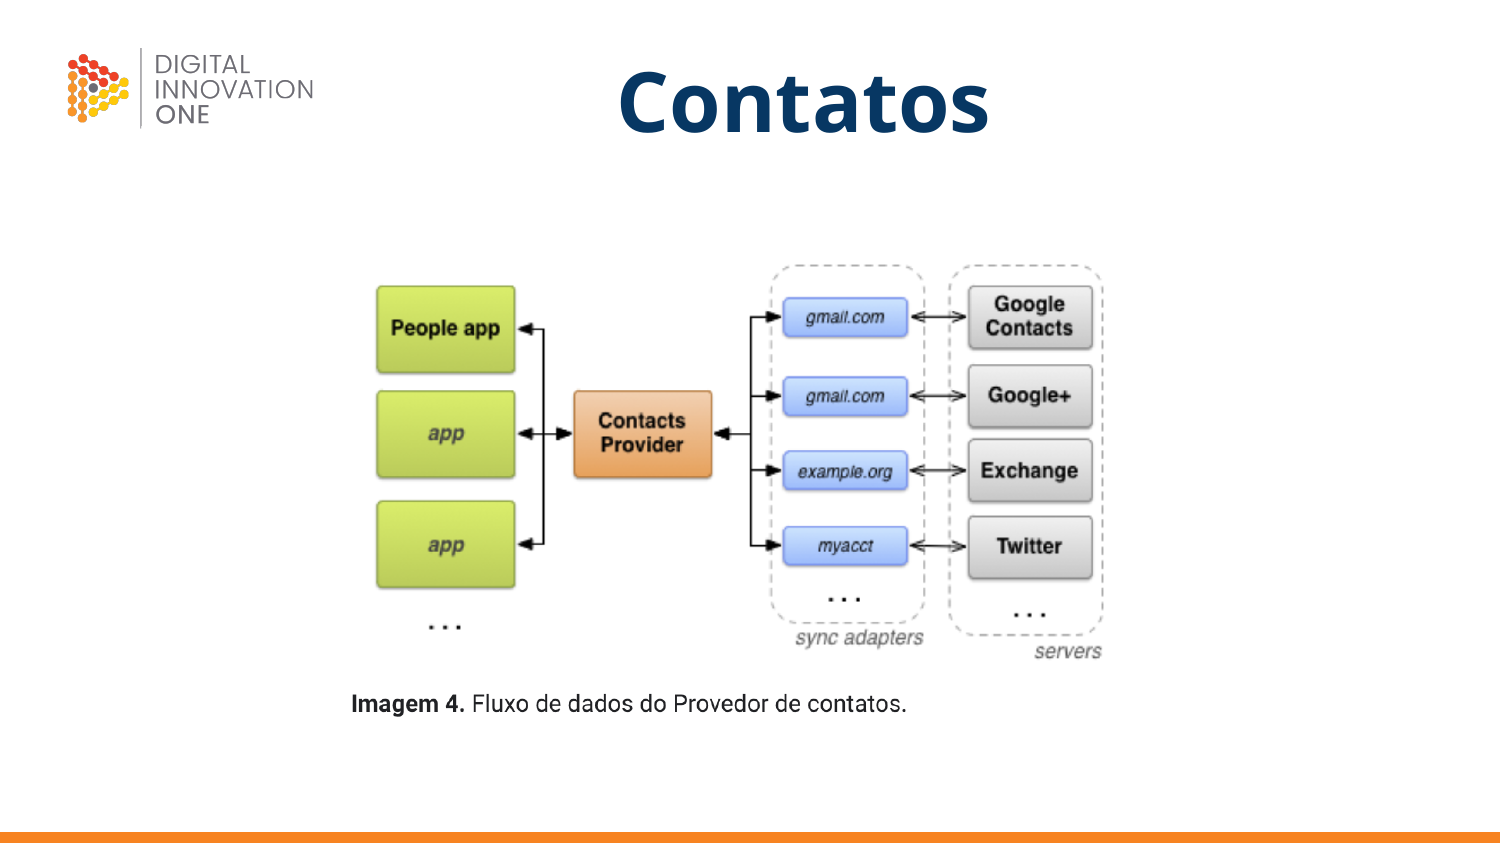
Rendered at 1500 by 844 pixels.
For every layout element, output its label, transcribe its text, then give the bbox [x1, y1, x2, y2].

picture [332, 236, 1168, 752]
picture [50, 39, 331, 138]
text_box [0, 832, 1500, 843]
text_box Contatos [51, 50, 1449, 148]
